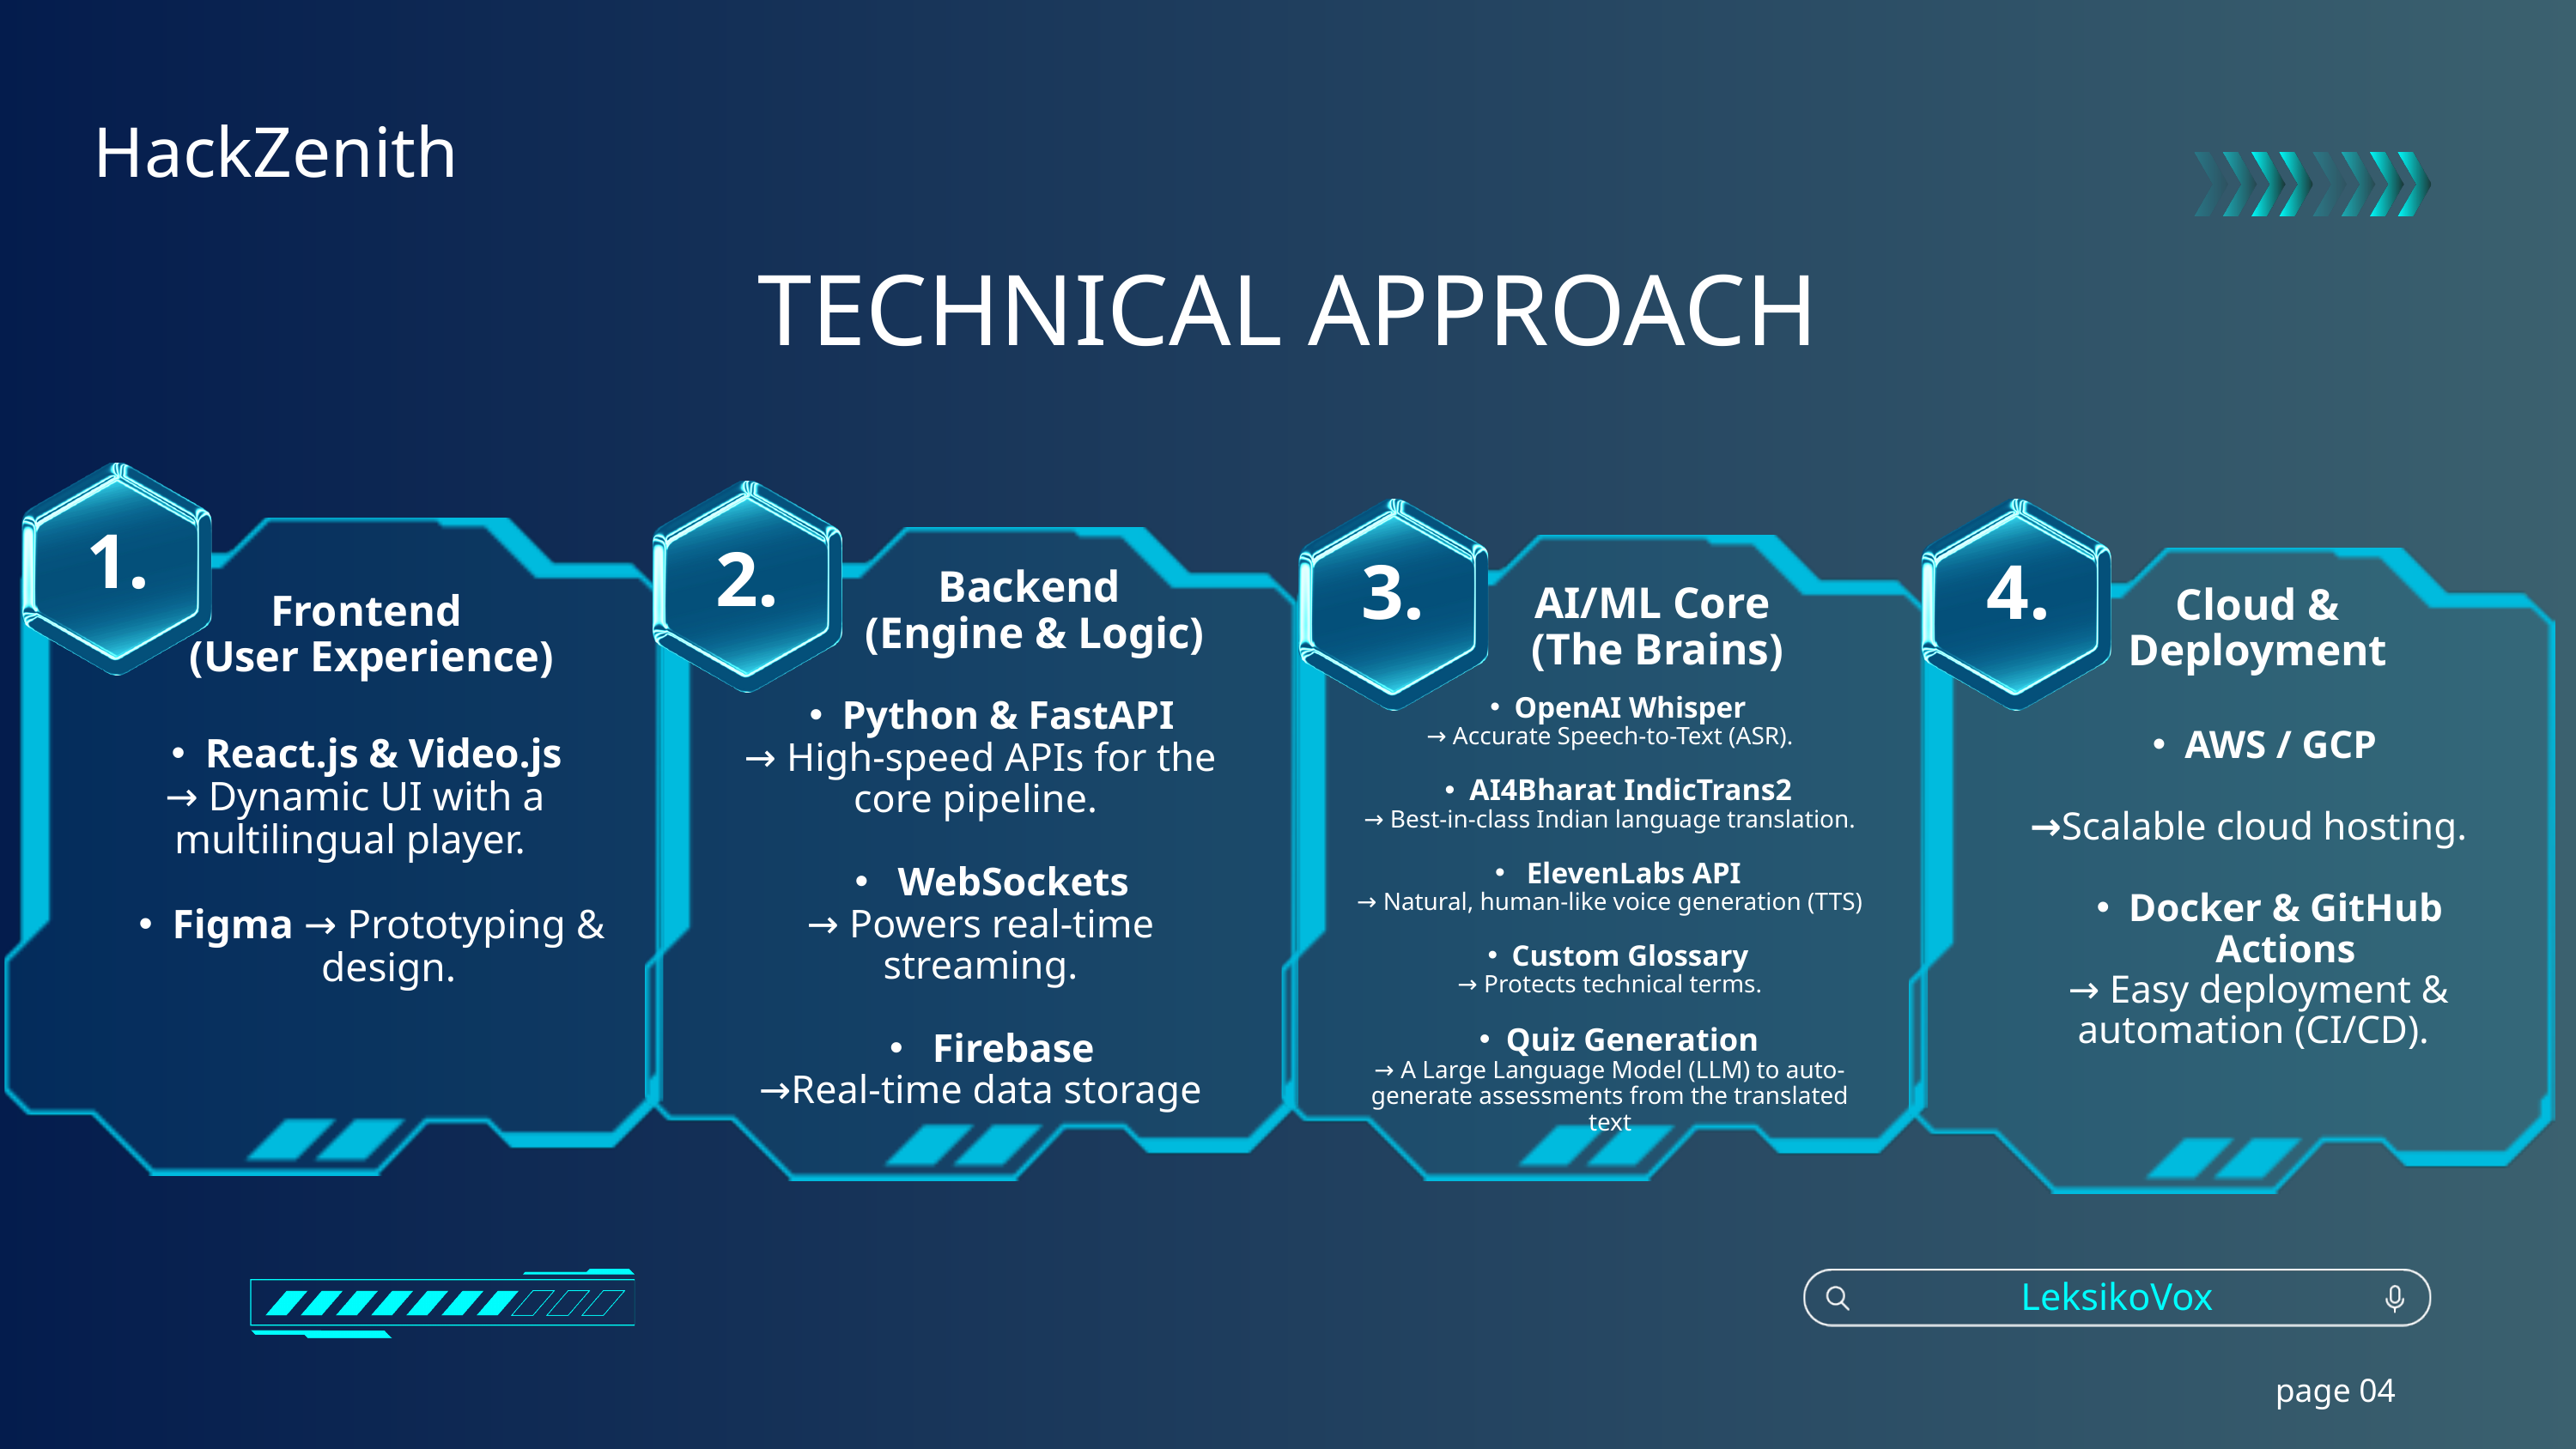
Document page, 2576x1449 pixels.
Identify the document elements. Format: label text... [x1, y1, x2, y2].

text_box 2. [699, 540, 796, 621]
text_box [21, 463, 212, 676]
text_box [1281, 535, 1921, 1181]
text_box [1803, 1269, 2432, 1327]
text_box AWS / GCP →Scalable cloud hosting. Docker & GitHub Actions → Easy deployment & automation (CI/CD). [2002, 725, 2506, 1052]
text_box LeksikoVox [1895, 1277, 2339, 1319]
text_box React.js & Video.js → Dynamic UI with a multilingual player. Figma → Prototyping & design. [103, 733, 607, 990]
text_box AI/ML Core (The Brains) [1477, 581, 1838, 674]
text_box 4. [1971, 553, 2067, 634]
text_box TECHNICAL APPROACH [523, 241, 2053, 365]
text_box [4, 518, 652, 1177]
text_box [250, 1269, 635, 1338]
text_box page 04 [2194, 1373, 2477, 1409]
text_box Backend (Engine & Logic) [830, 565, 1239, 658]
text_box [2313, 152, 2432, 216]
text_box [2194, 152, 2313, 216]
text_box Frontend (User Experience) [177, 589, 556, 725]
text_box 3. [1345, 553, 1442, 634]
text_box 1. [70, 523, 167, 604]
text_box Python & FastAPI → High-speed APIs for the core pipeline. WebSockets → Powers real-time streaming. Firebase →Real-time data storage [713, 695, 1249, 1112]
text_box [652, 481, 842, 693]
text_box [645, 527, 1298, 1181]
text_box [1298, 499, 1489, 711]
text_box HackZenith [93, 117, 574, 191]
text_box Cloud & Deployment [2077, 582, 2439, 675]
text_box [1909, 548, 2555, 1194]
text_box [1921, 499, 2111, 711]
text_box OpenAI Whisper → Accurate Speech-to-Text (ASR). AI4Bharat IndicTrans2 → Best-in-class Indian language translation. ElevenLabs API → Natural, human-like voice generation (TTS) Custom Glossary → Protects technical terms. Quiz Generation → A Large Language Model (LLM) to auto-generate assessments from the translated text [1354, 692, 1865, 1136]
